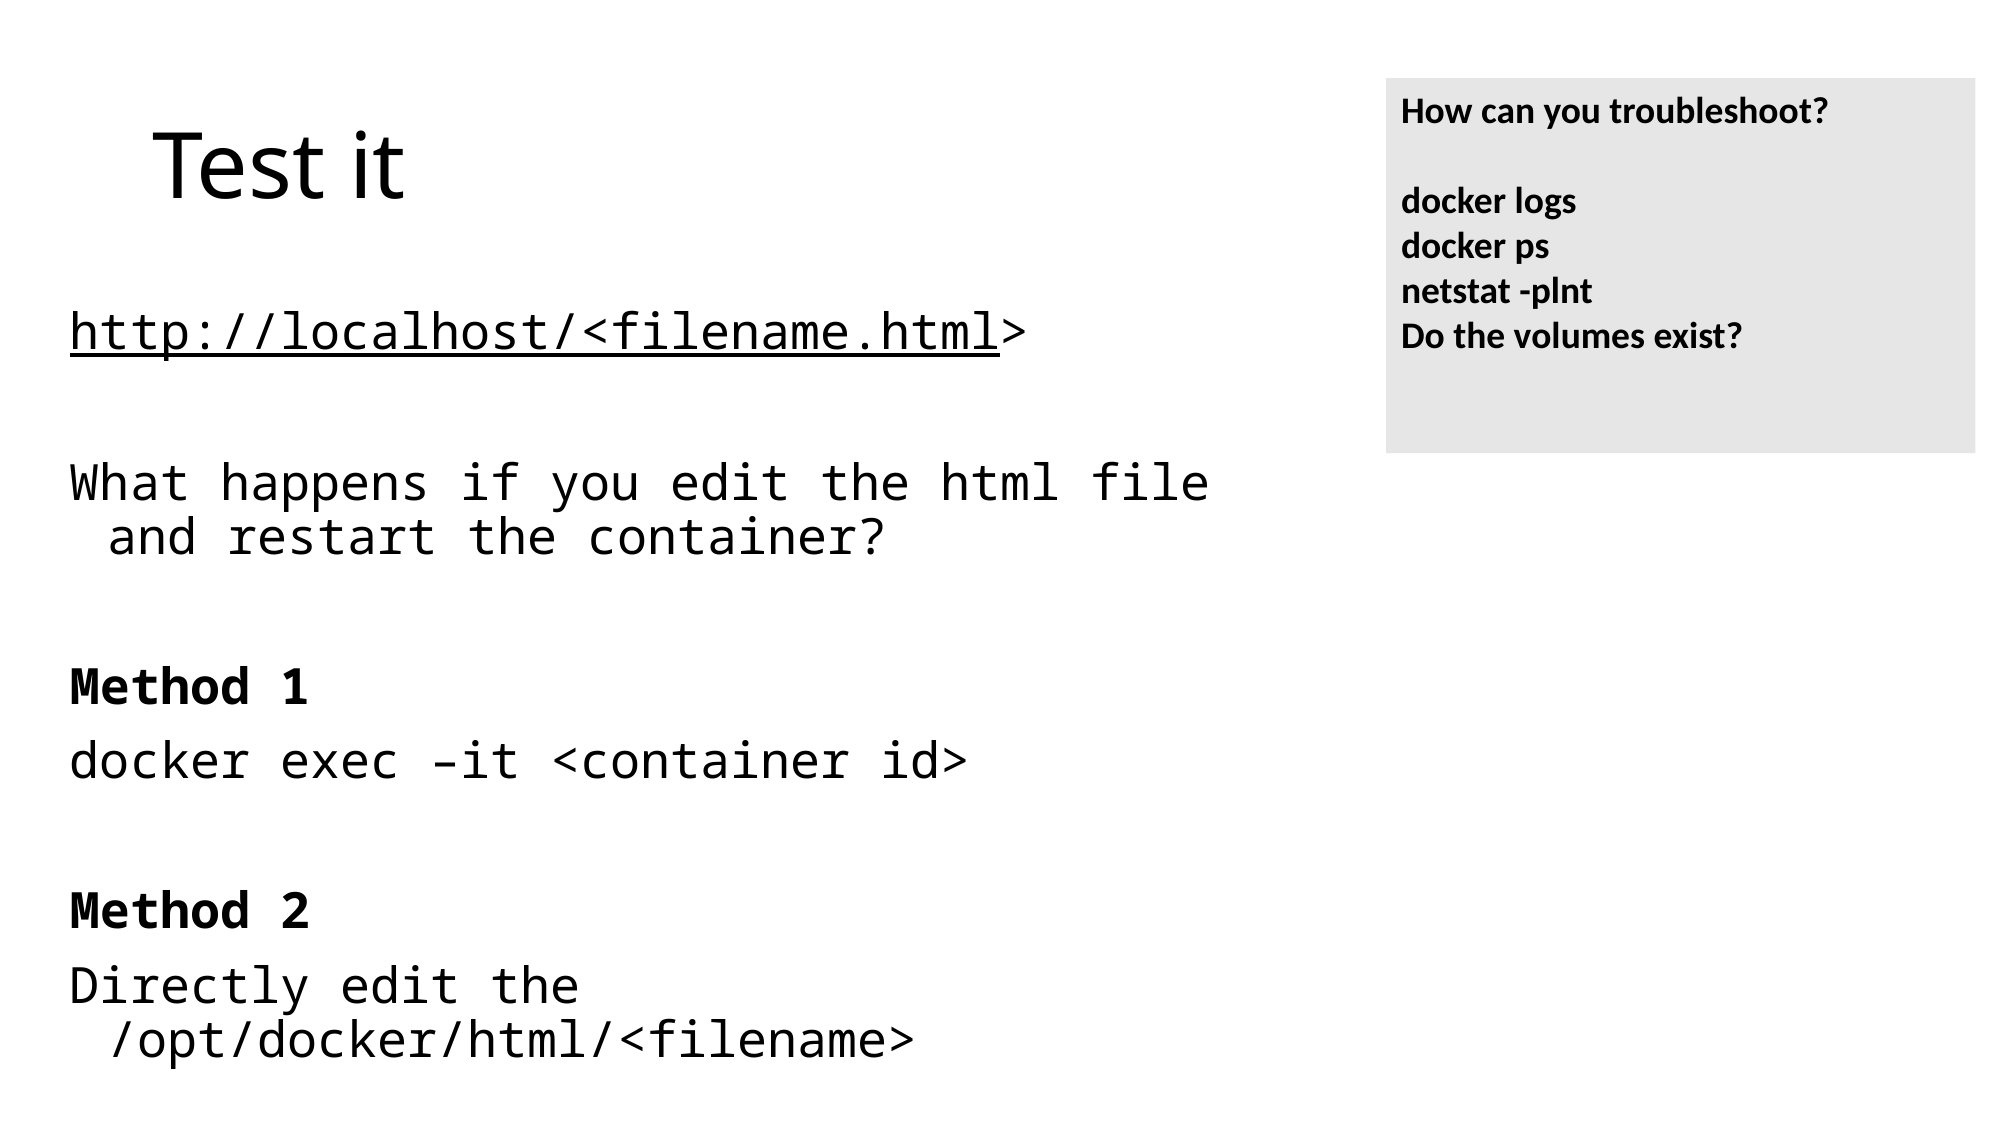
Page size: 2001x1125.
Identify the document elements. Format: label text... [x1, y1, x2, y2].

list http://localhost/<filename.html> What happens if you edit the html file and restart the container? Method 1 docker exec –it <container id> Method 2 Directly edit the /opt/docker/html/<filename> [54, 292, 1332, 1007]
text_box How can you troubleshoot? docker logs docker ps netstat -plnt Do the volumes exist? [1386, 78, 1976, 454]
title Test it [137, 59, 1863, 278]
